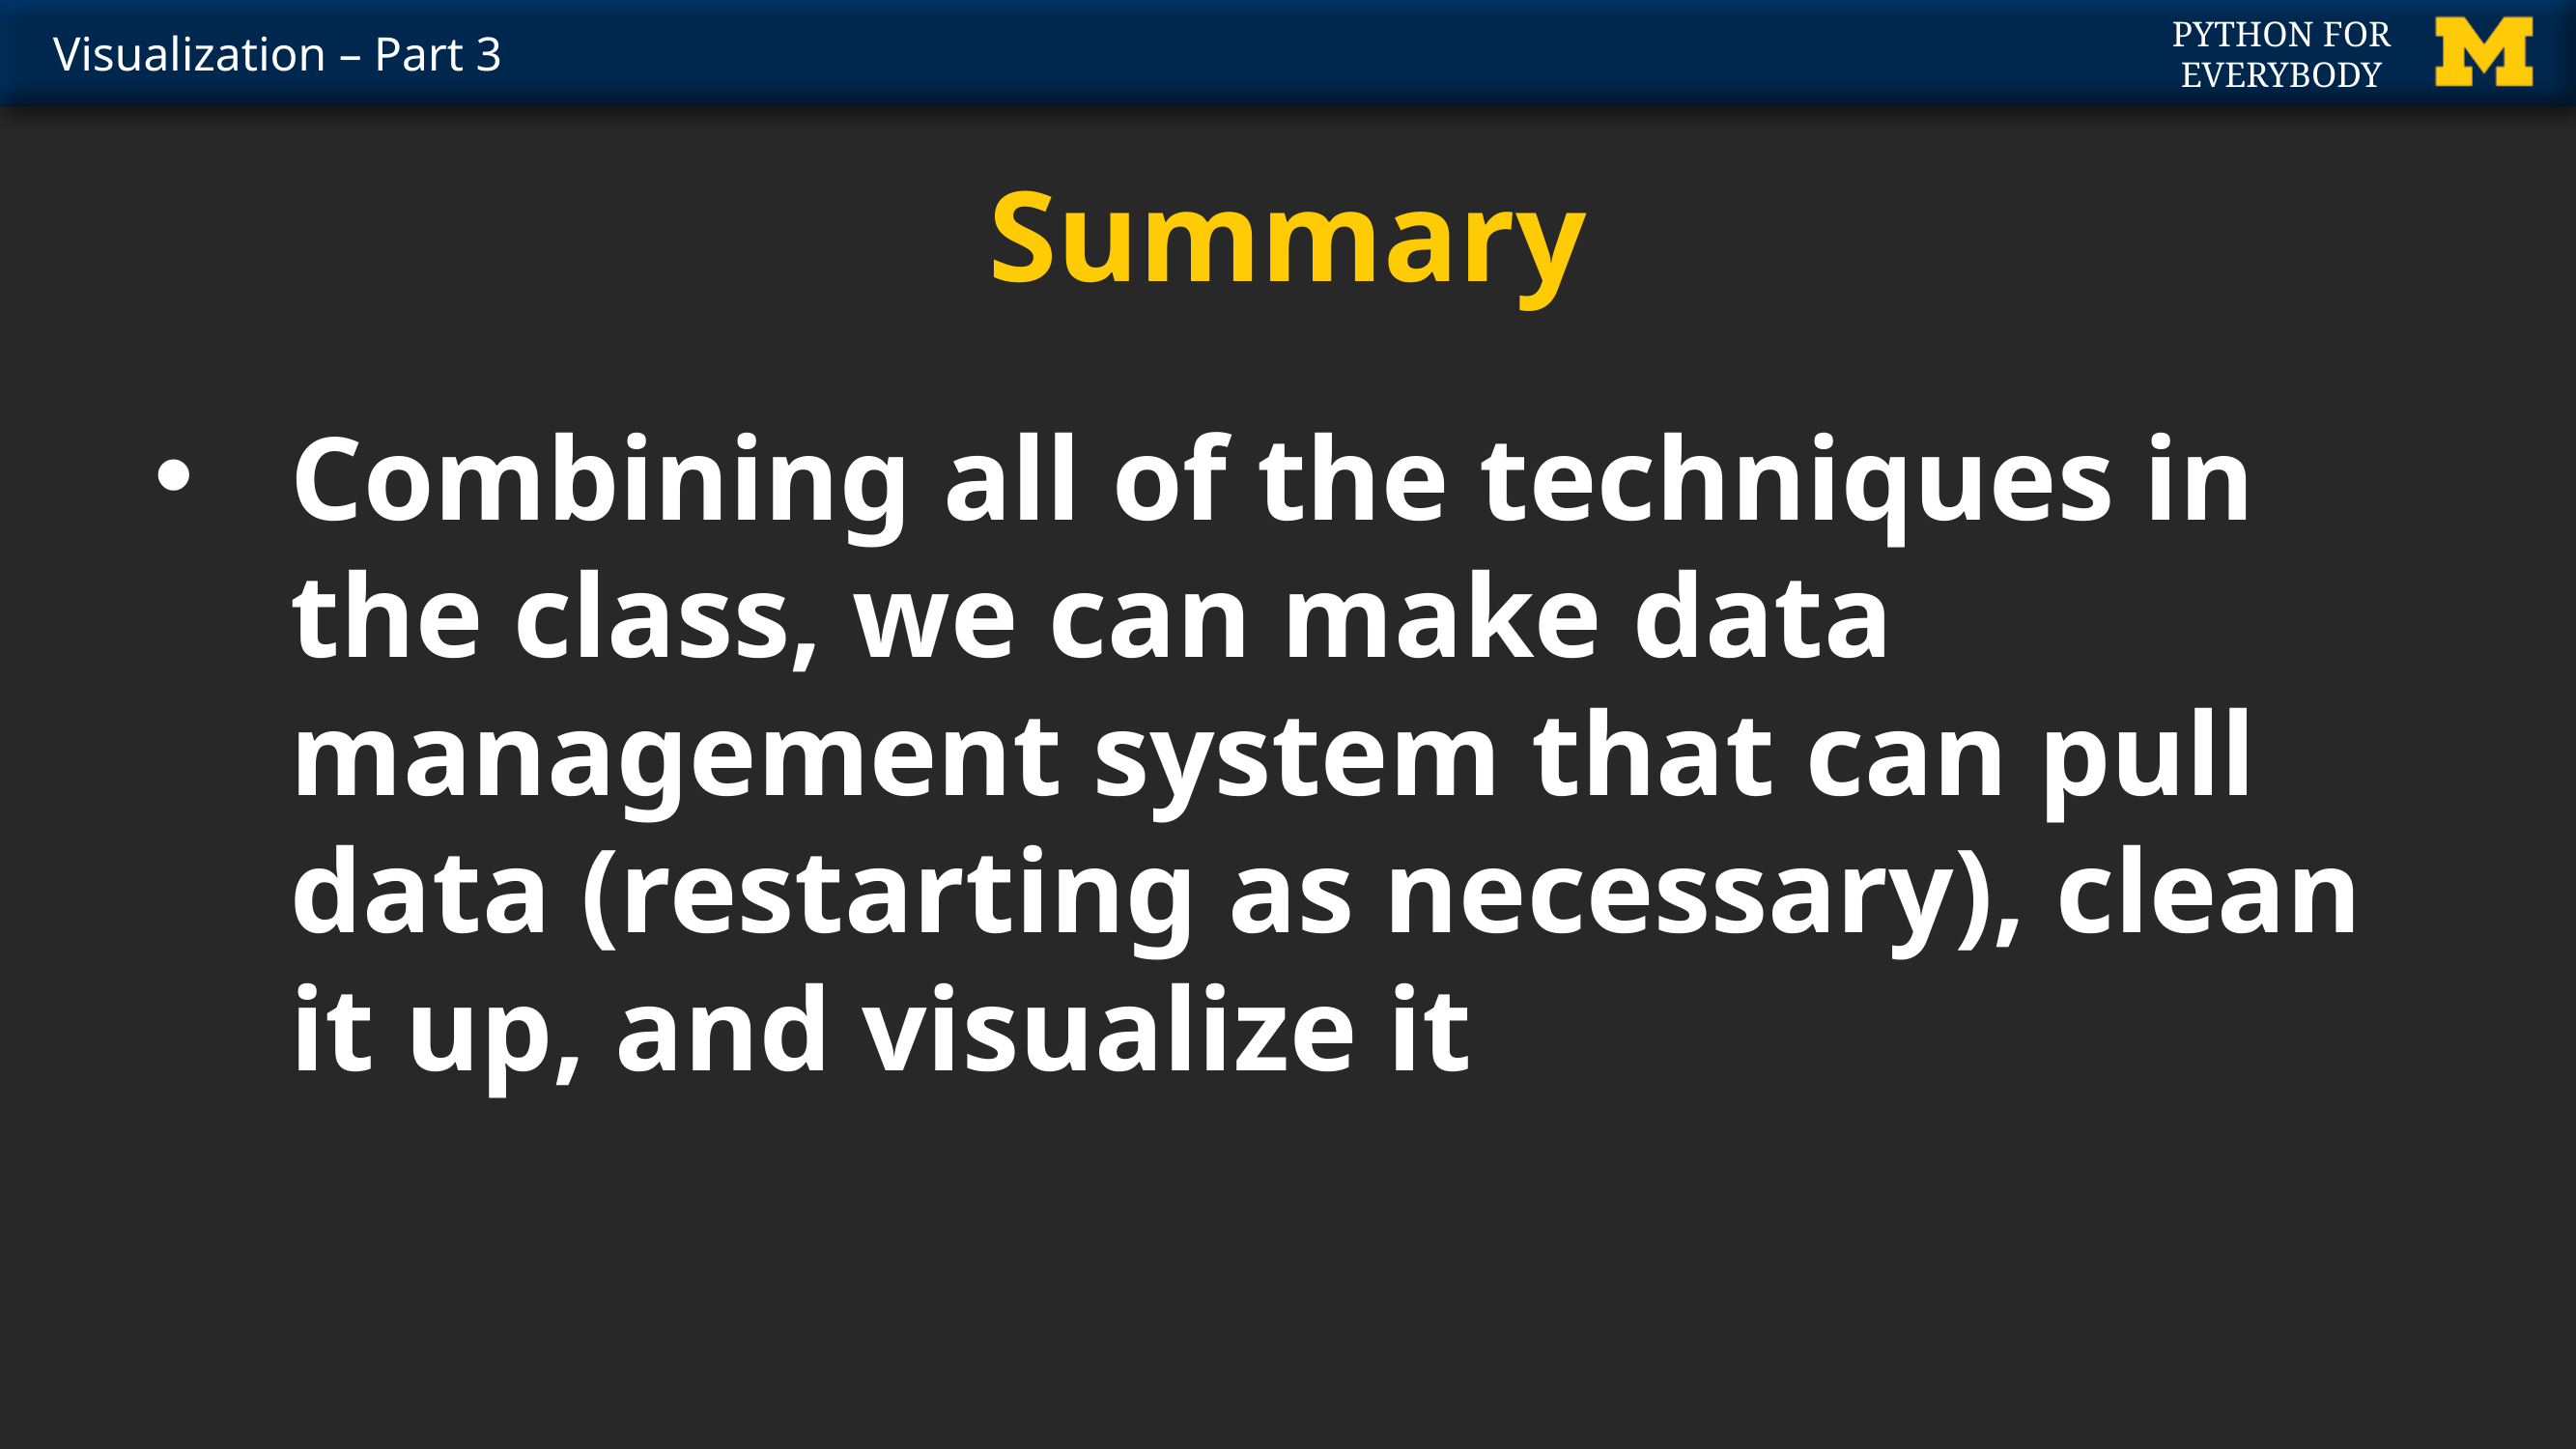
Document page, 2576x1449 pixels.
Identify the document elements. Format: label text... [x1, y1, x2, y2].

picture [0, 0, 2576, 1449]
title Summary [99, 143, 2477, 342]
list Combining all of the techniques in the class, we can make data management system that can pull data (restarting as necessary), clean it up, and visualize it [128, 392, 2448, 1328]
